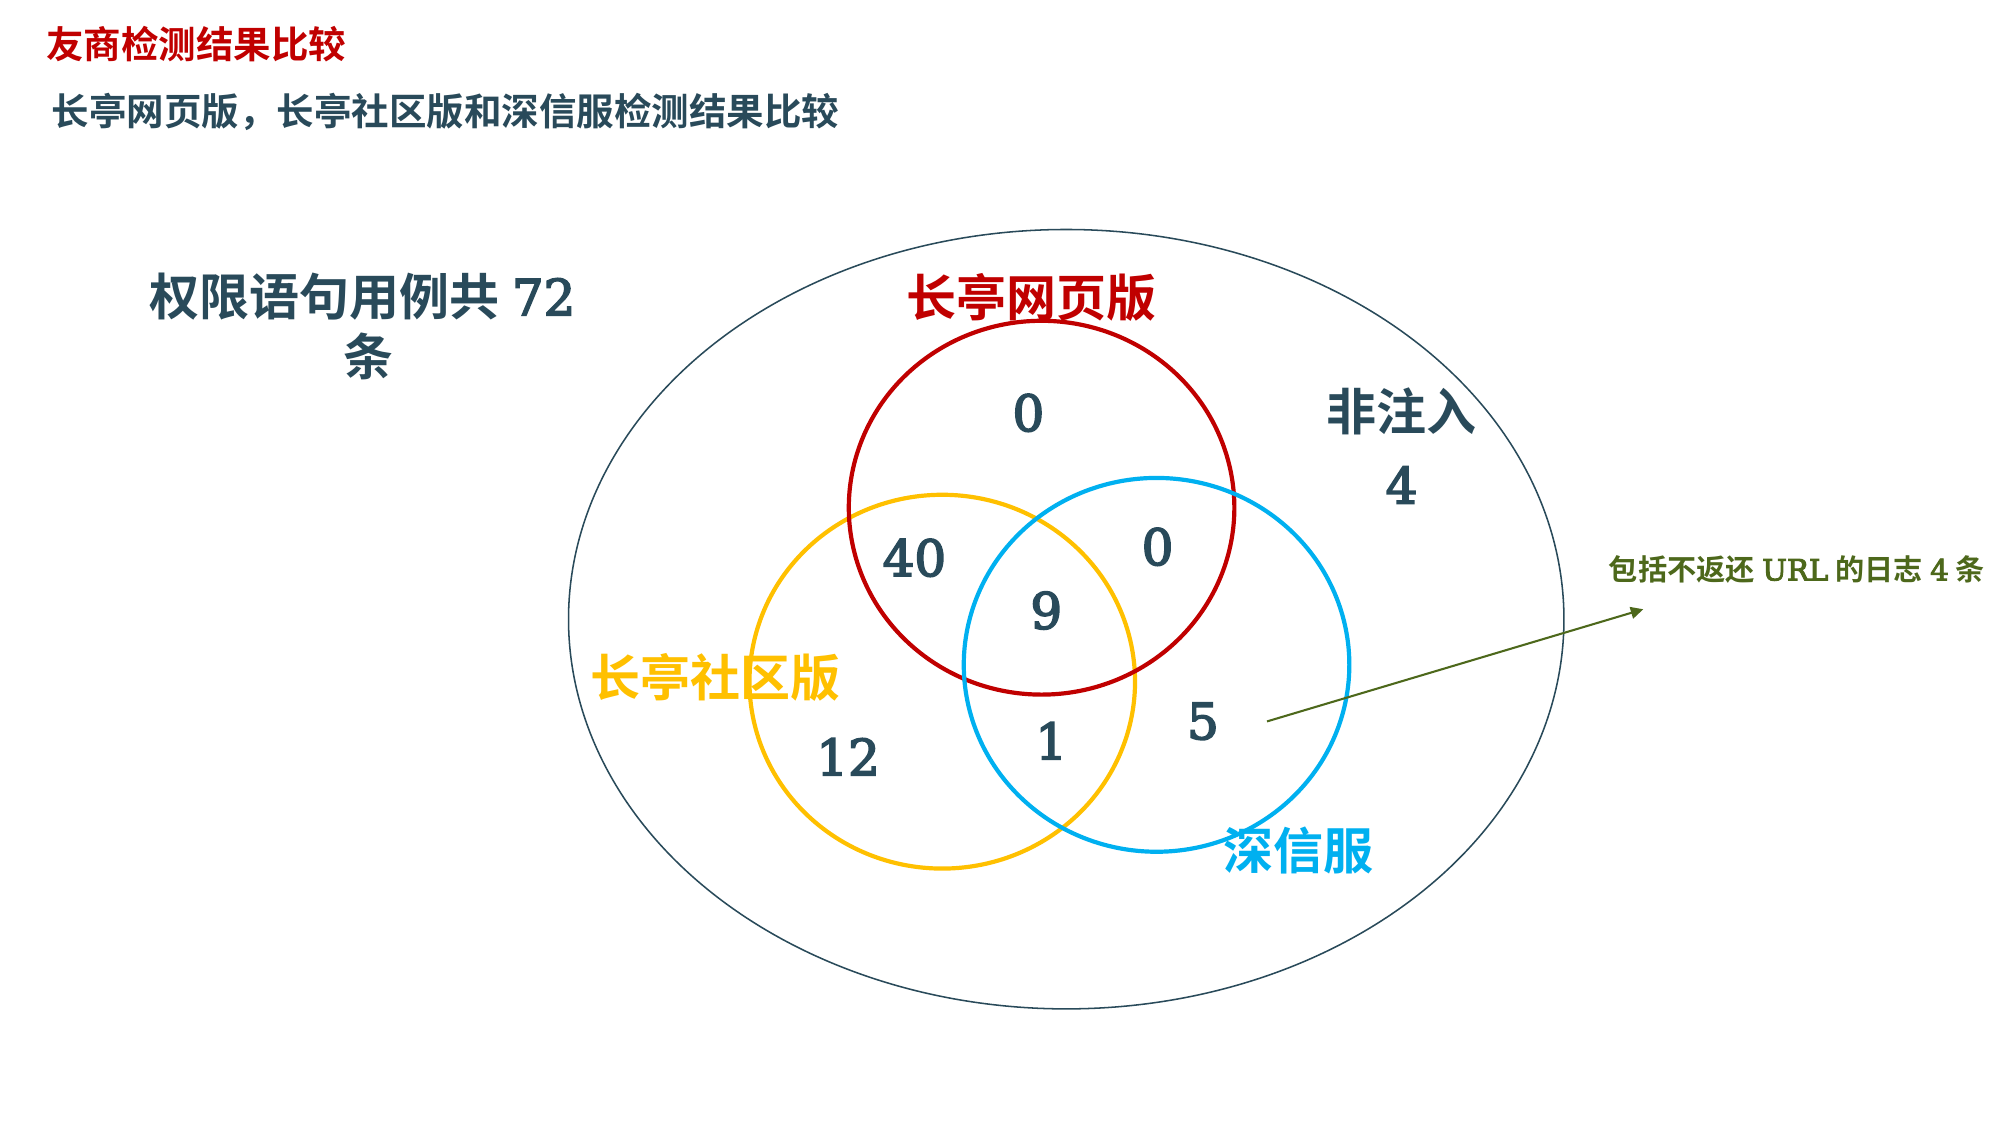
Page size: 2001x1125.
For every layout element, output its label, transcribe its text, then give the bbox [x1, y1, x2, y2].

text_box 权限语句用例共72条 [114, 258, 623, 393]
text_box 非注入 [1454, 373, 1500, 426]
text_box 长亭社区版 [563, 639, 583, 715]
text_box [1266, 609, 1644, 722]
text_box 长亭网页版，长亭社区版和深信服检测结果比较 [37, 80, 874, 141]
text_box 包括不返还URL的日志4条 [1584, 543, 2001, 594]
text_box [568, 229, 1564, 1009]
text_box 友商检测结果比较 [31, 14, 1033, 74]
text_box 深信服 [1430, 873, 1446, 887]
